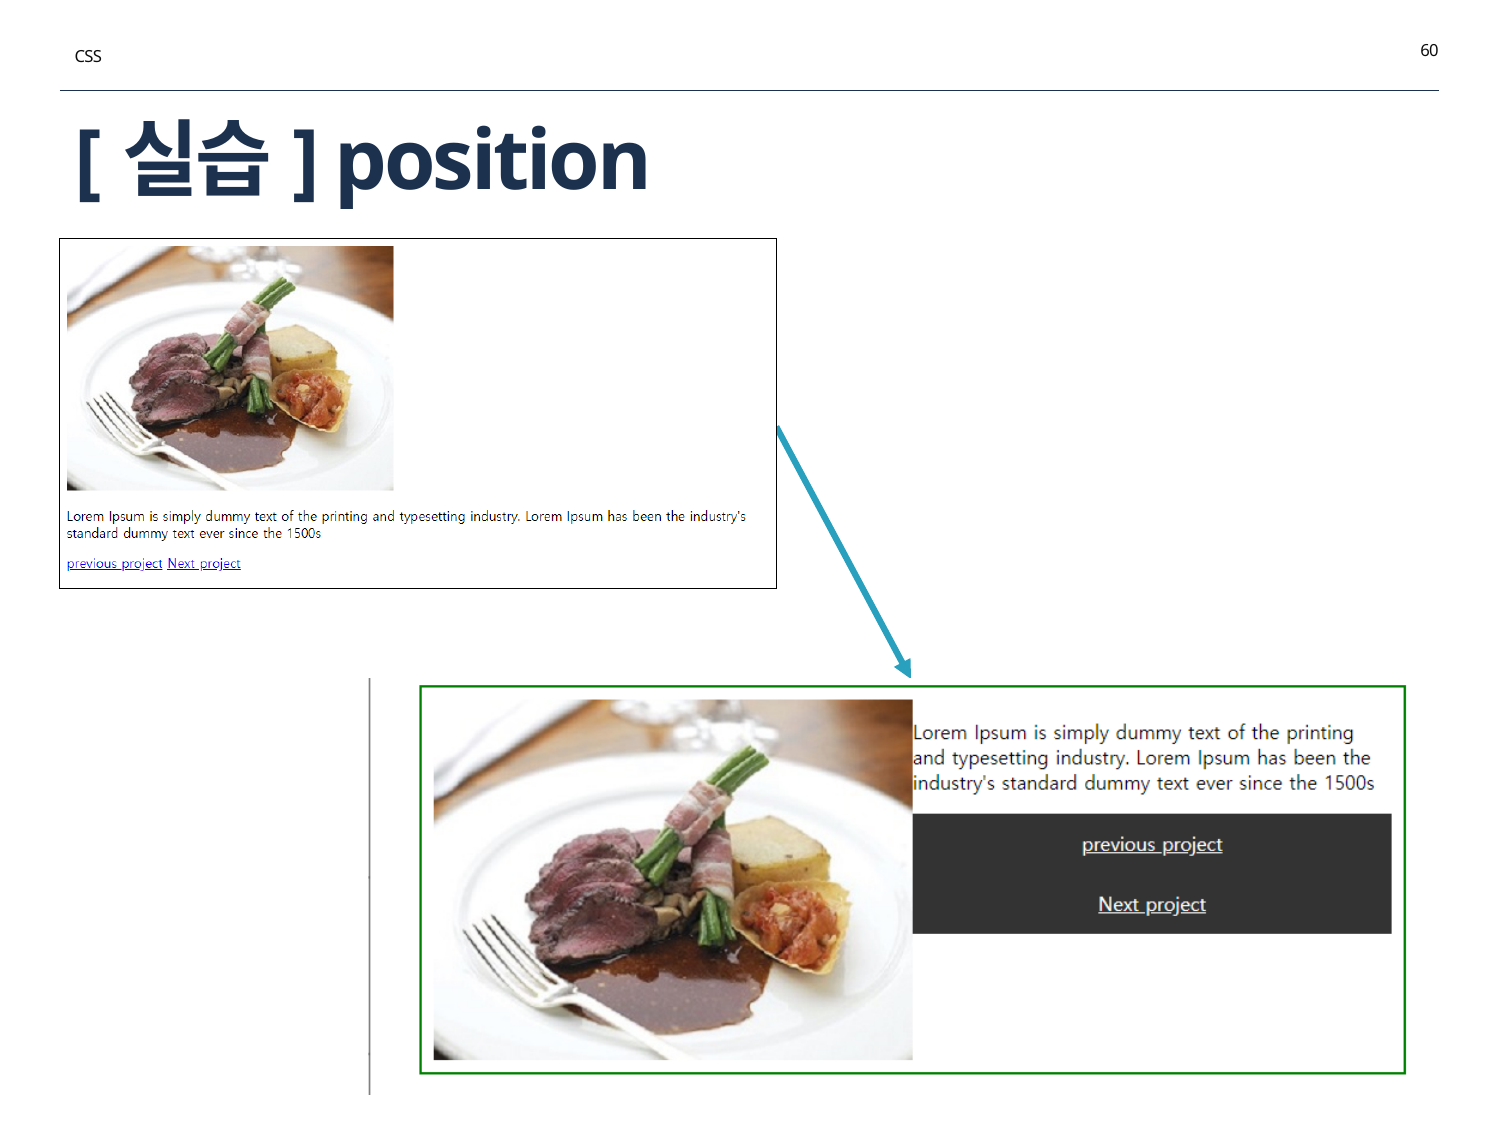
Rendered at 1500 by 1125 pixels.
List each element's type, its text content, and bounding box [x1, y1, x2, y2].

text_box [776, 426, 912, 677]
text_box CSS [59, 38, 320, 74]
picture [368, 678, 1454, 1095]
text_box 60 [1193, 32, 1454, 70]
title [실습] position [59, 108, 1432, 204]
picture [59, 238, 777, 589]
